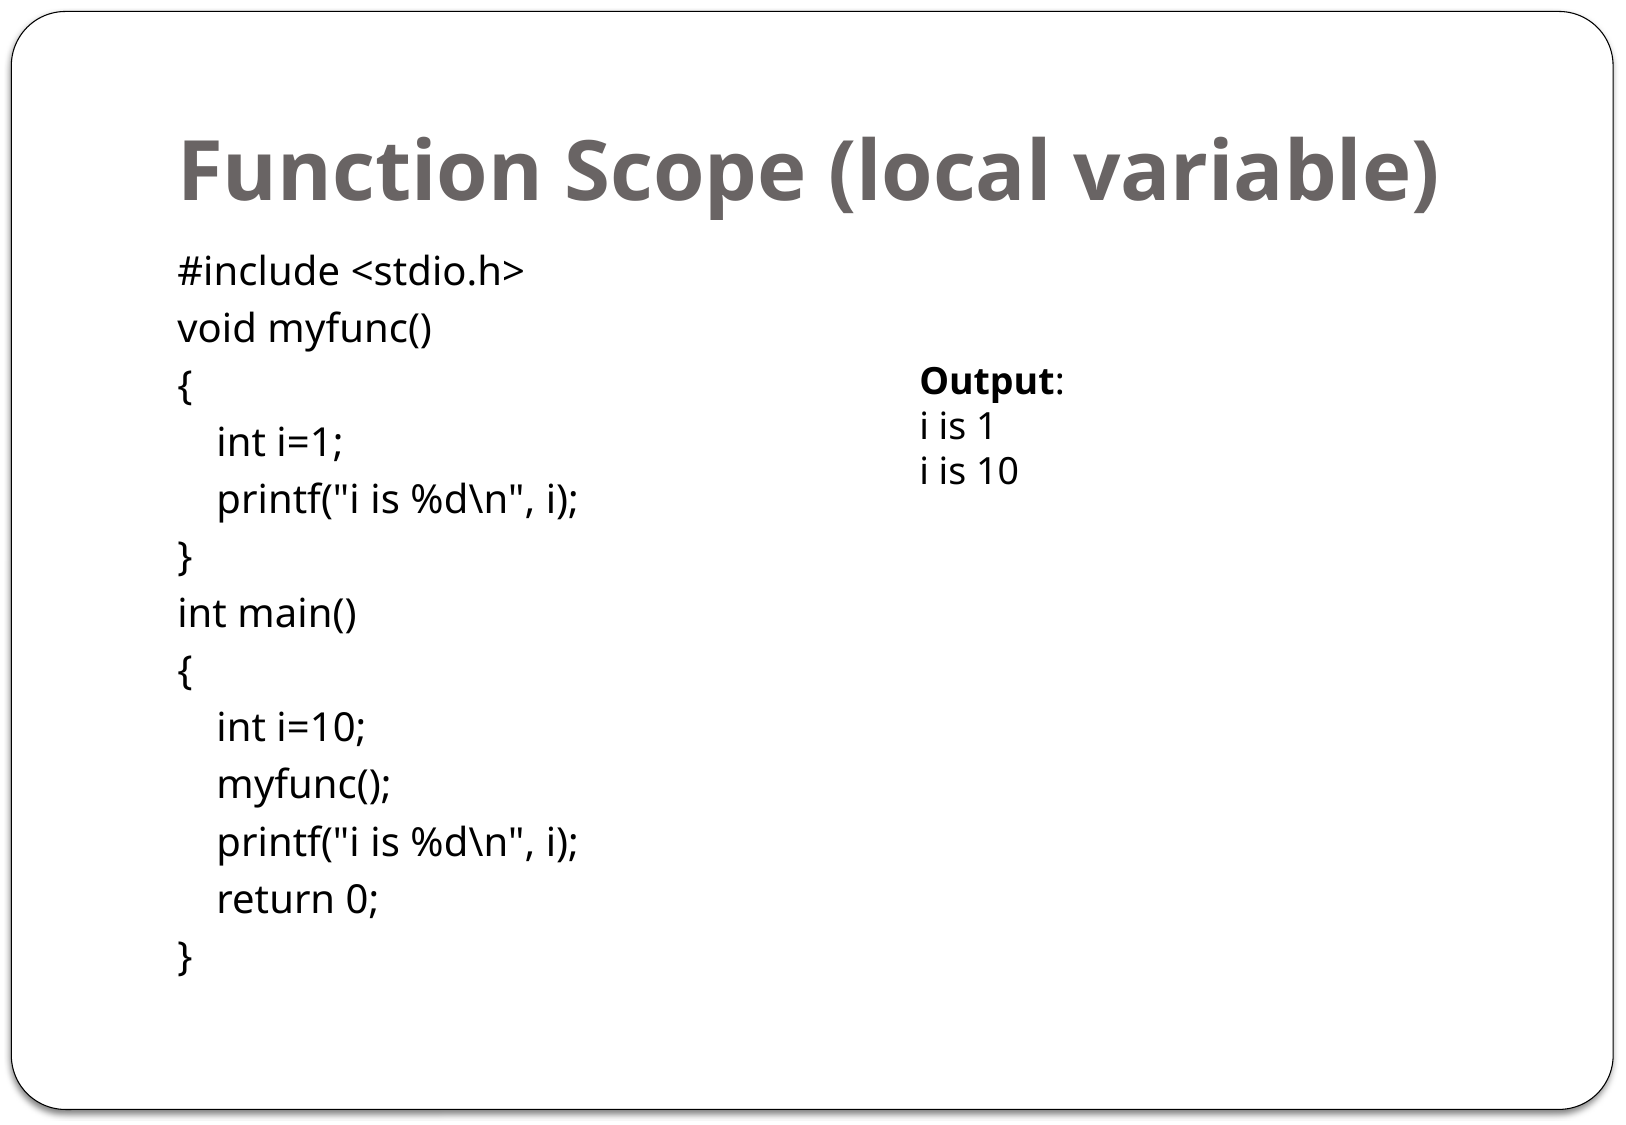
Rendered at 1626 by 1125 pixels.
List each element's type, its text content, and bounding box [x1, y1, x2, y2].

text_box Output: i is 1 i is 10 [904, 349, 1080, 500]
list #include <stdio.h> void myfunc() { int i=1; printf("i is %d\n", i); } int main() { int i=10; myfunc(); printf("i is %d\n", i); return 0; } [162, 237, 1544, 988]
title Function Scope (local variable) [162, 45, 1544, 233]
